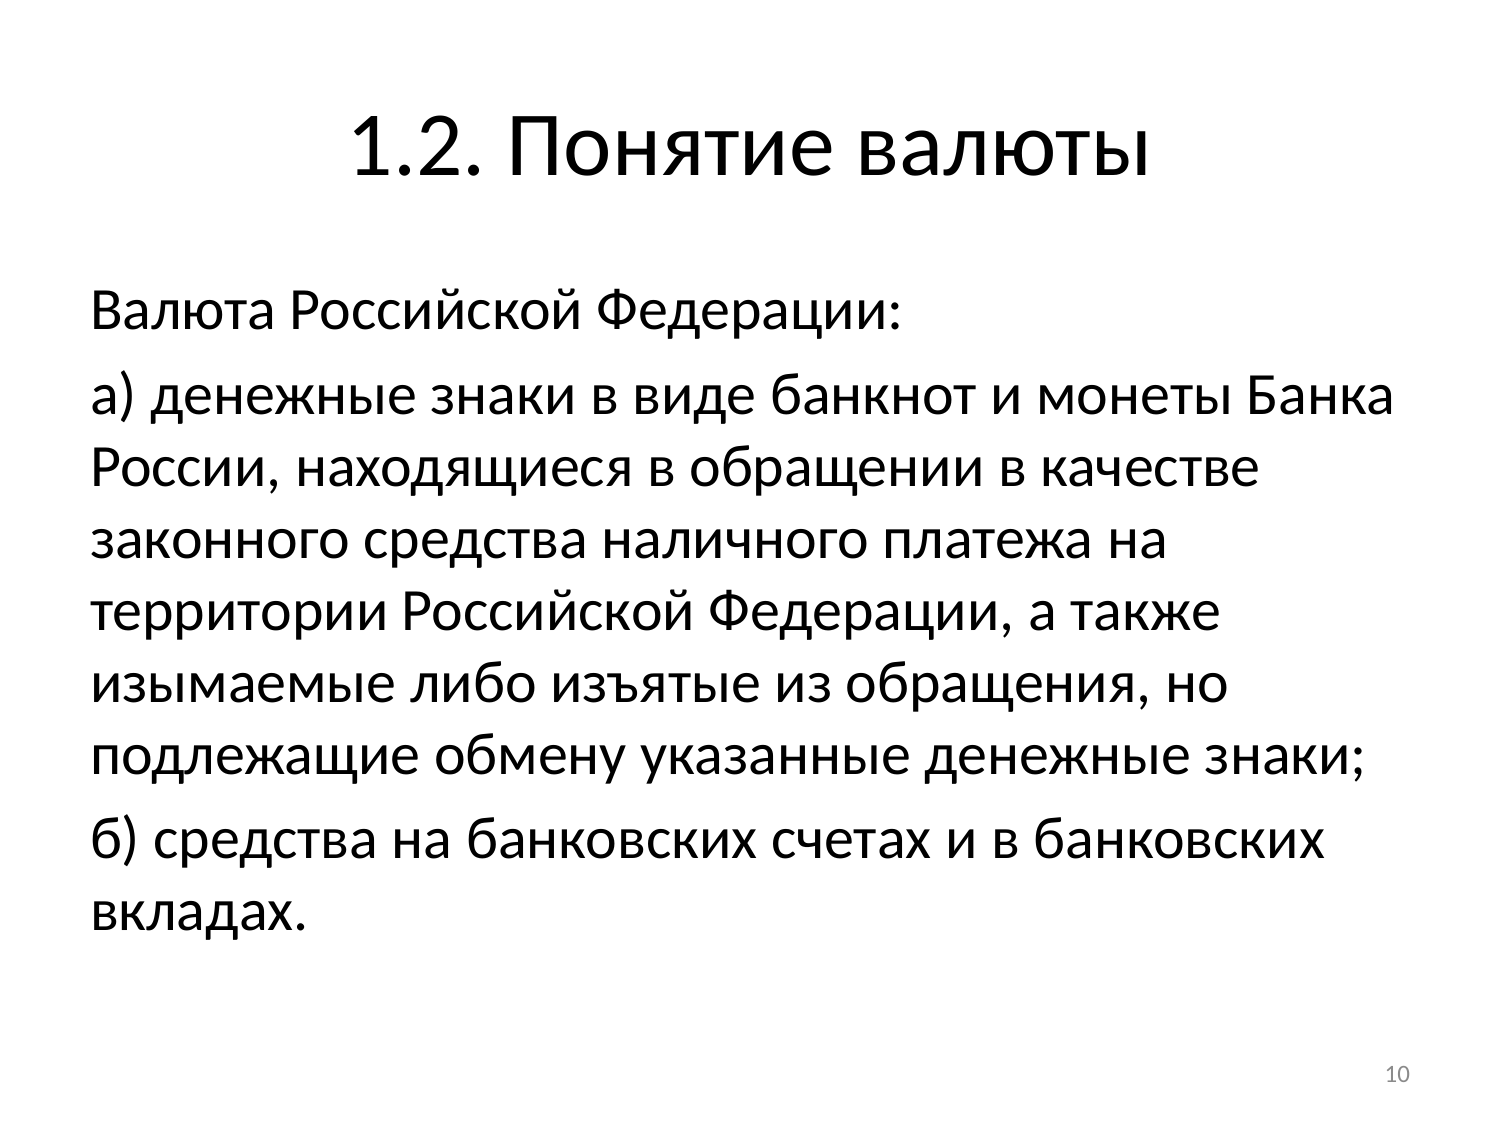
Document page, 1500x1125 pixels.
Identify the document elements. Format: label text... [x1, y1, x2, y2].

list Валюта Российской Федерации: а) денежные знаки в виде банкнот и монеты Банка России, находящиеся в обращении в качестве законного средства наличного платежа на территории Российской Федерации, а также изымаемые либо изъятые из обращения, но подлежащие обмену указанные денежные знаки; б) средства на банковских счетах и в банковских вкладах. [75, 262, 1425, 1005]
slide_number 10 [1074, 1042, 1425, 1103]
title 1.2. Понятие валюты [75, 45, 1425, 233]
